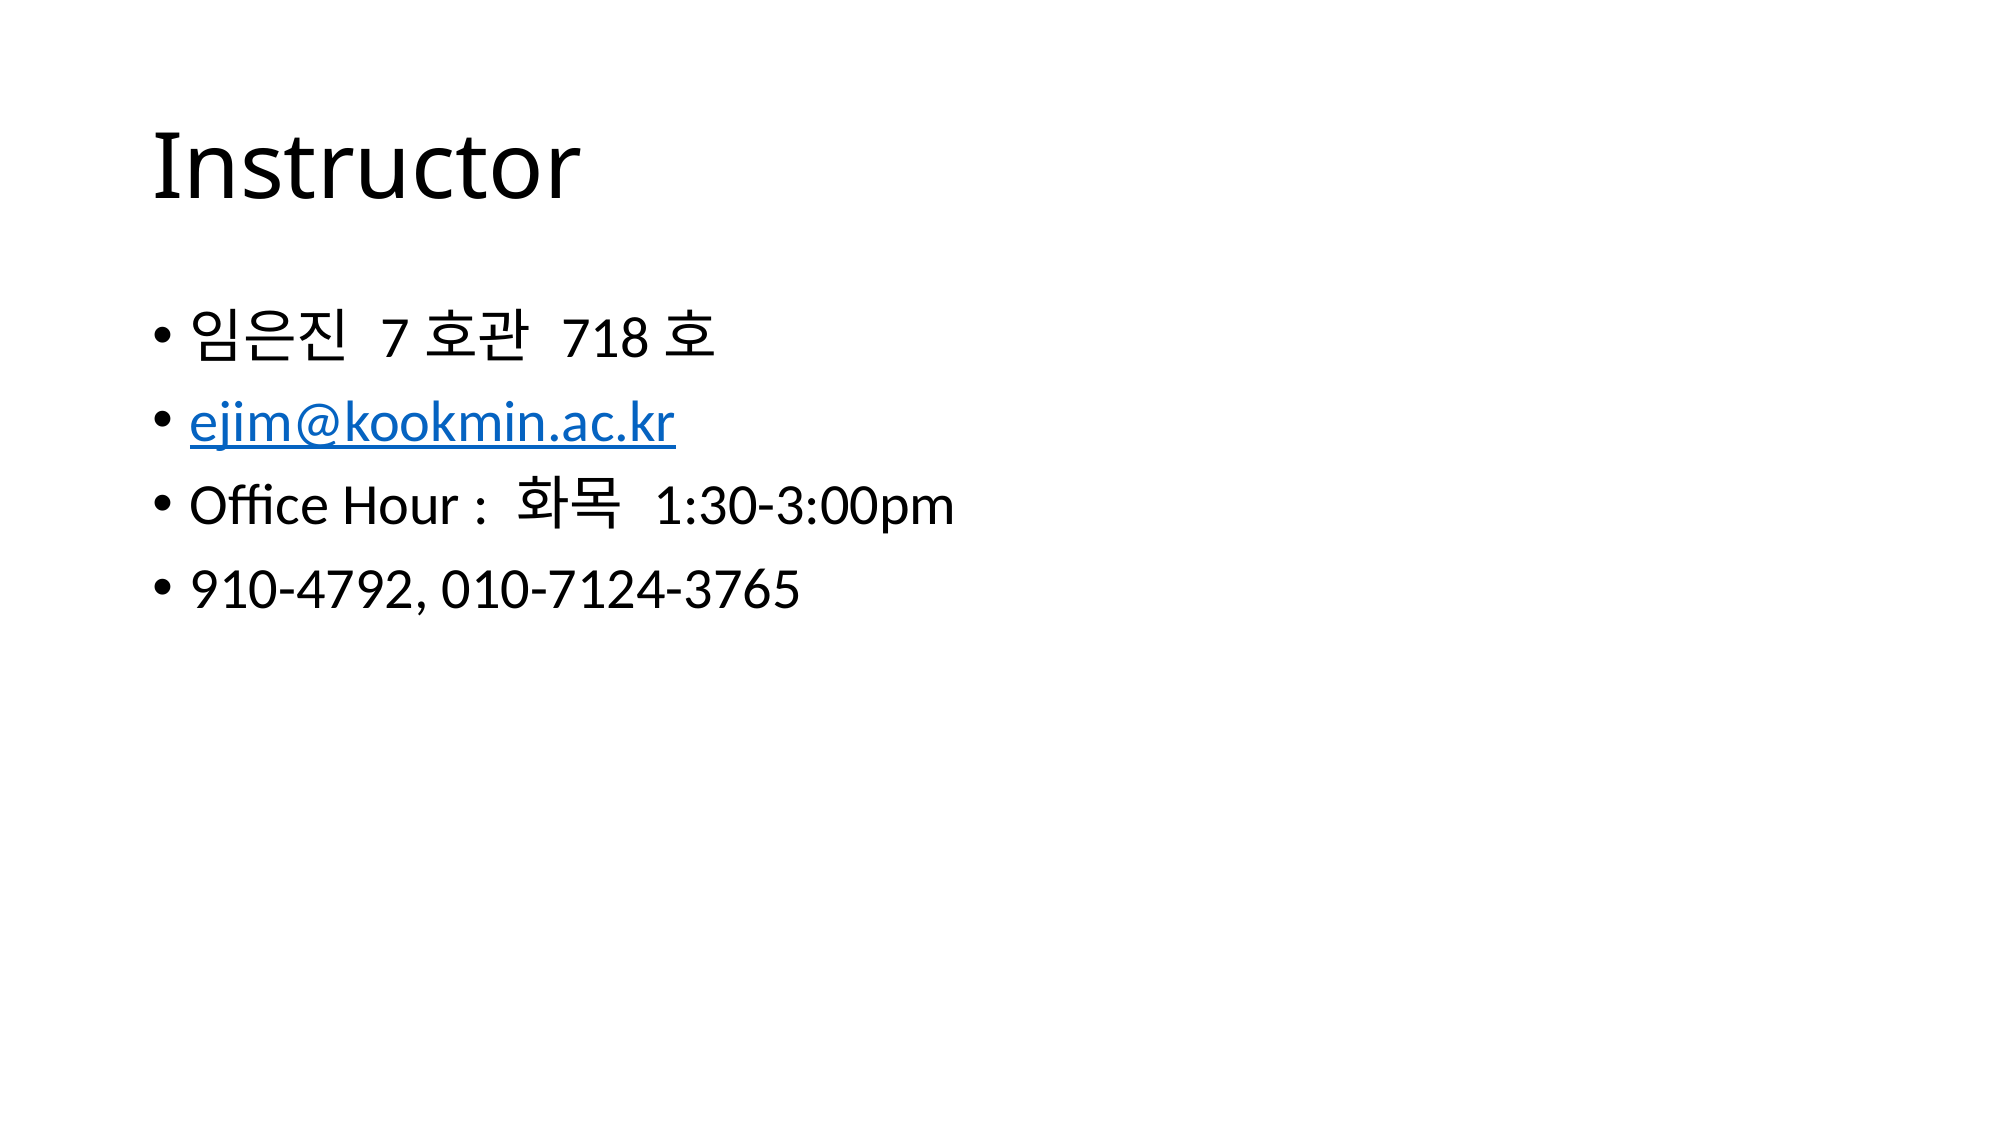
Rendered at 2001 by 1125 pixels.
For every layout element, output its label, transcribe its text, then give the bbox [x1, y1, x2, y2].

list 임은진 7호관 718호 ejim@kookmin.ac.kr Office Hour : 화목 1:30-3:00pm 910-4792, 010-7124-3765 [137, 299, 1863, 1014]
title Instructor [137, 59, 1863, 278]
